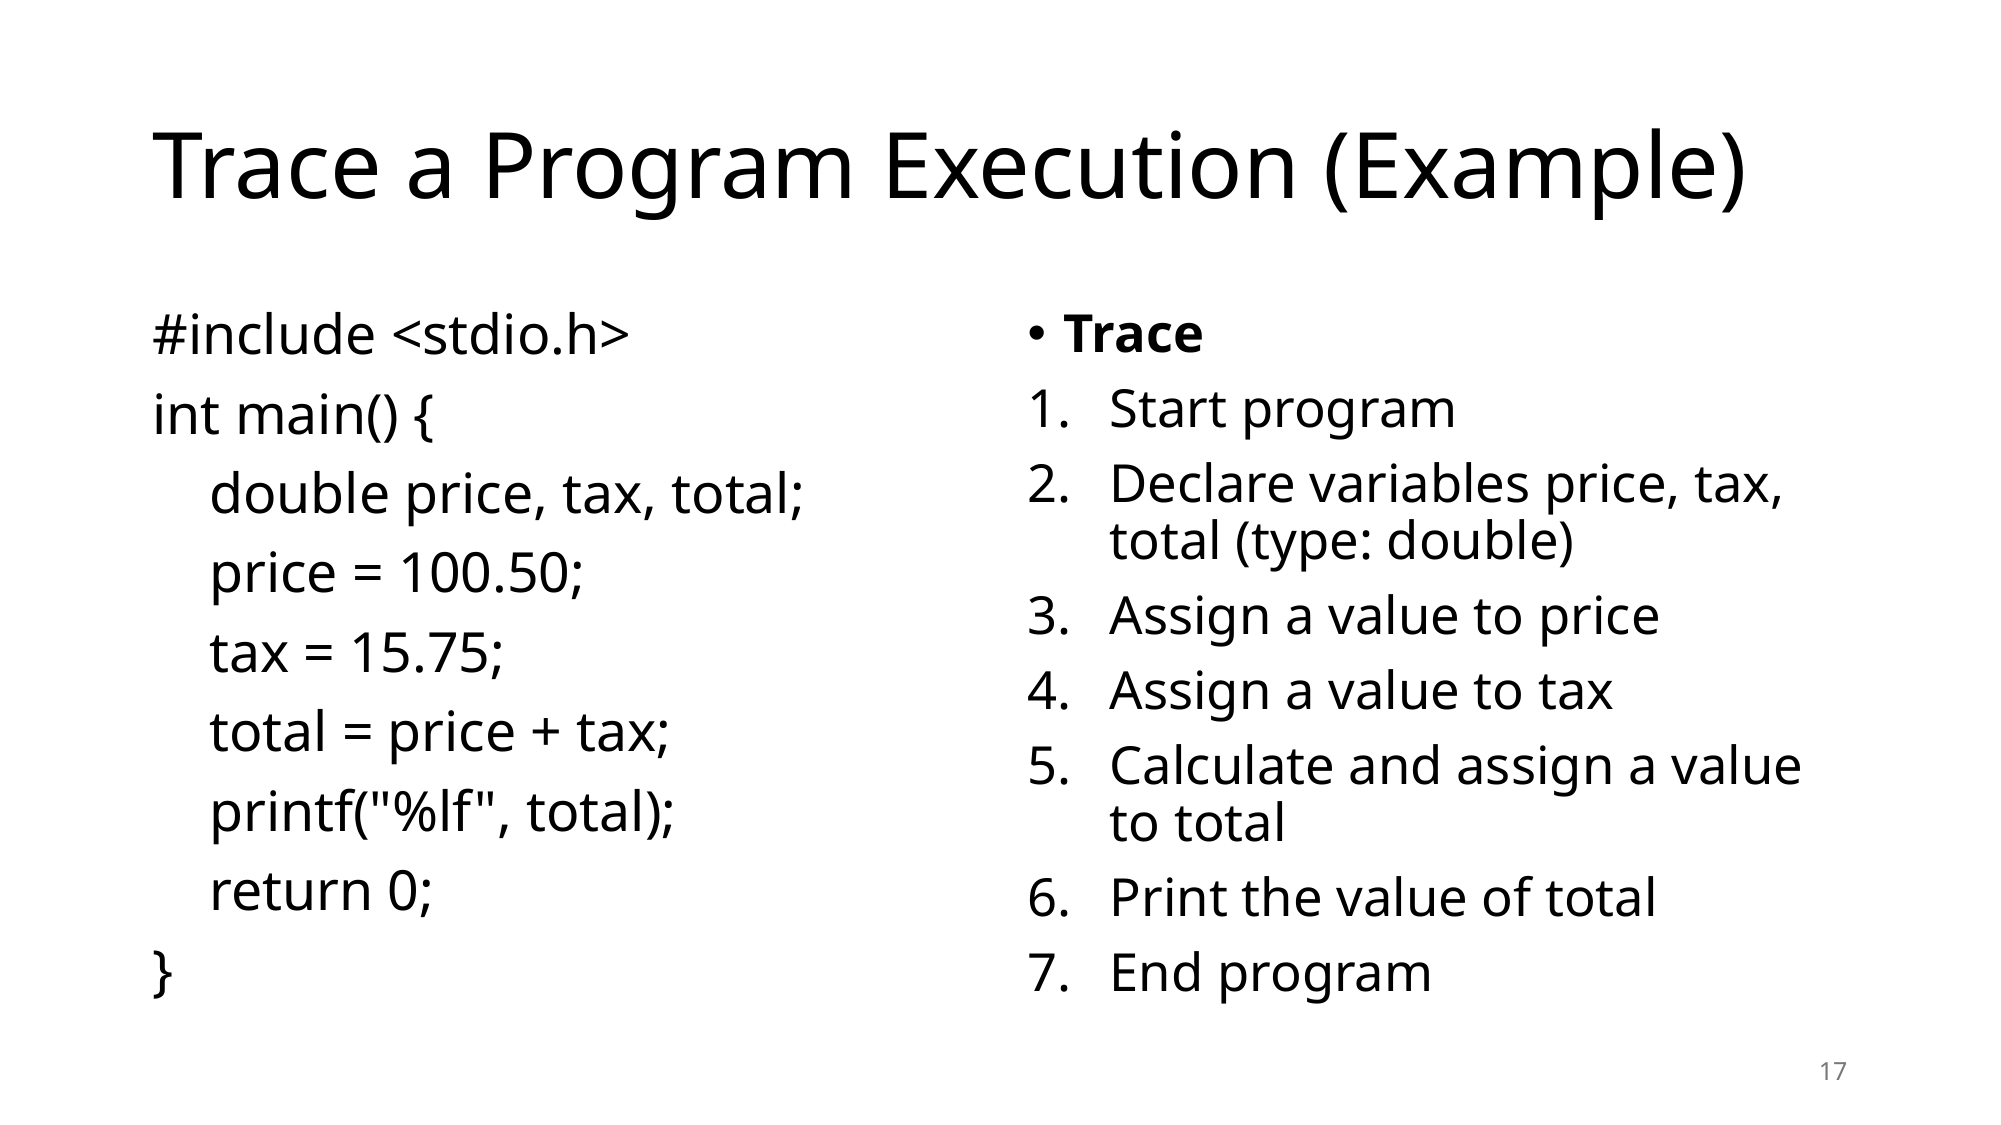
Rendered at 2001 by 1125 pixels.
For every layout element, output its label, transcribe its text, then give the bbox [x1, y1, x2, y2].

title Trace a Program Execution (Example) [137, 59, 1863, 278]
list #include <stdio.h> int main() { double price, tax, total; price = 100.50; tax = 15.75; total = price + tax; printf("%lf", total); return 0; } [137, 299, 988, 1014]
slide_number 17 [1412, 1042, 1863, 1103]
list Trace Start program Declare variables price, tax, total (type: double) Assign a value to price Assign a value to tax Calculate and assign a value to total Print the value of total End program [1012, 299, 1863, 1014]
